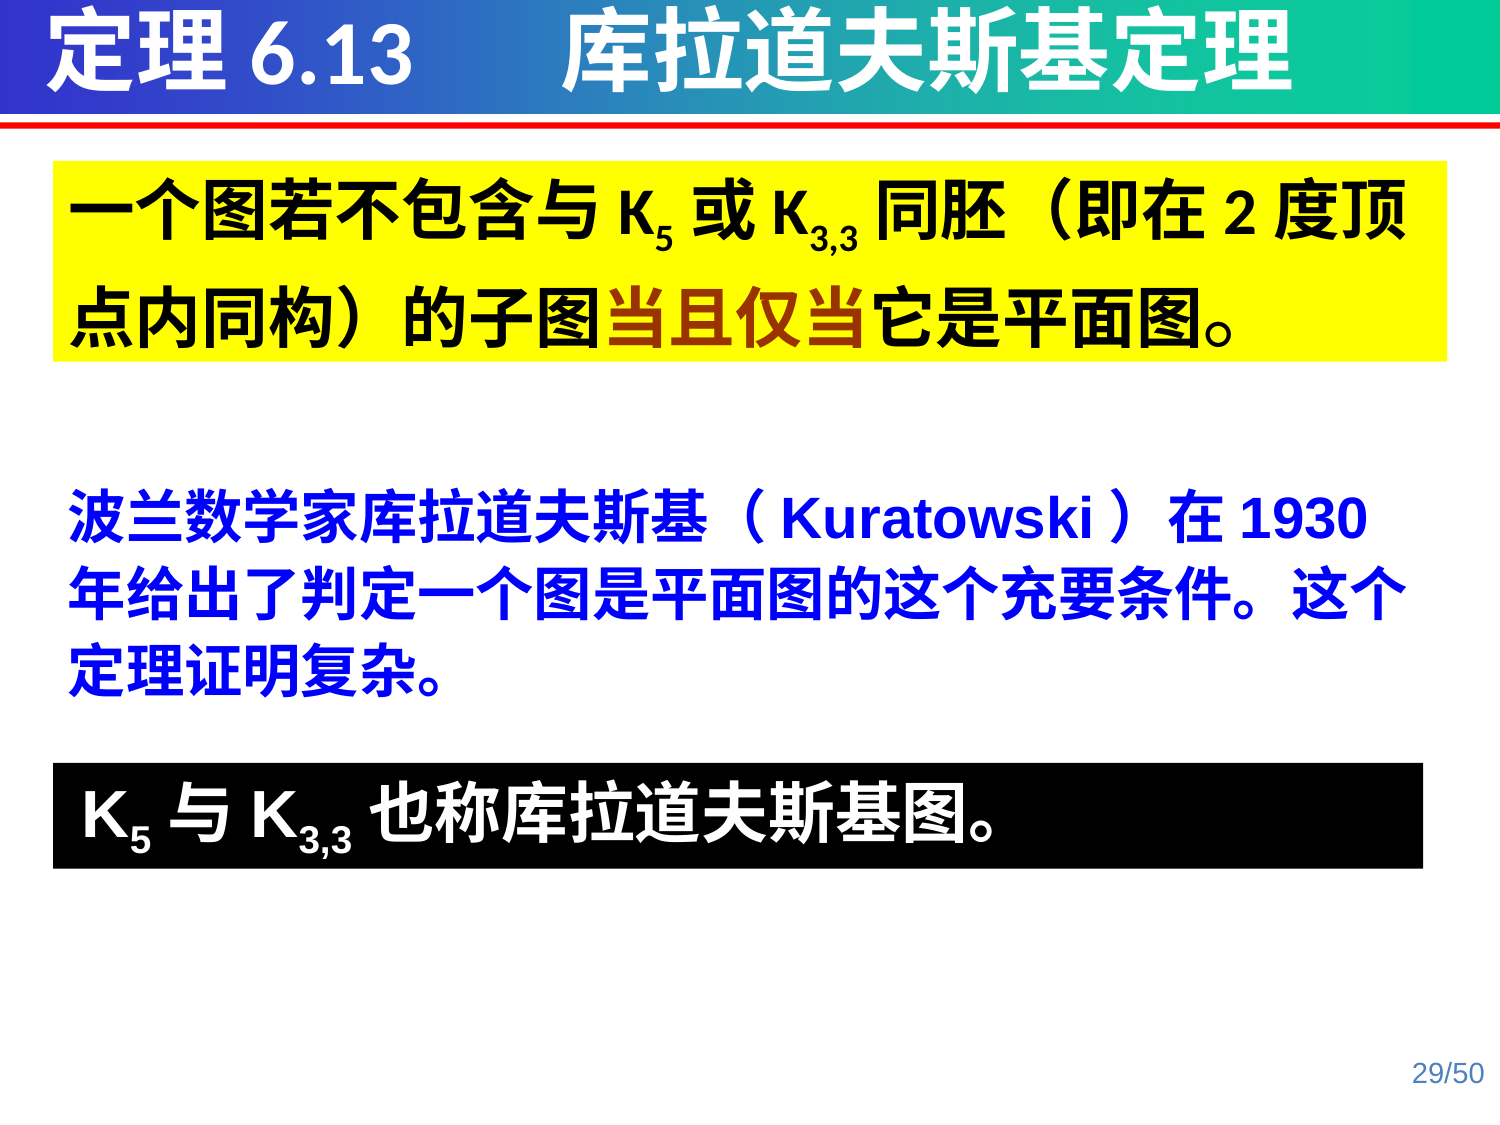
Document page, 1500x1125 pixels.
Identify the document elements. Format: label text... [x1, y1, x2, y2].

title 定理6.13 库拉道夫斯基定理 [29, 0, 1380, 101]
picture [0, 0, 1500, 114]
list 一个图若不包含与K5或K3,3同胚（即在2度顶点内同构）的子图当且仅当它是平面图。 [53, 160, 1448, 362]
text_box K5与K3,3也称库拉道夫斯基图。 [53, 762, 1424, 869]
text_box 波兰数学家库拉道夫斯基（Kuratowski）在1930年给出了判定一个图是平面图的这个充要条件。这个定理证明复杂。 [53, 465, 1424, 712]
slide_number 29/50 [1149, 1046, 1500, 1125]
